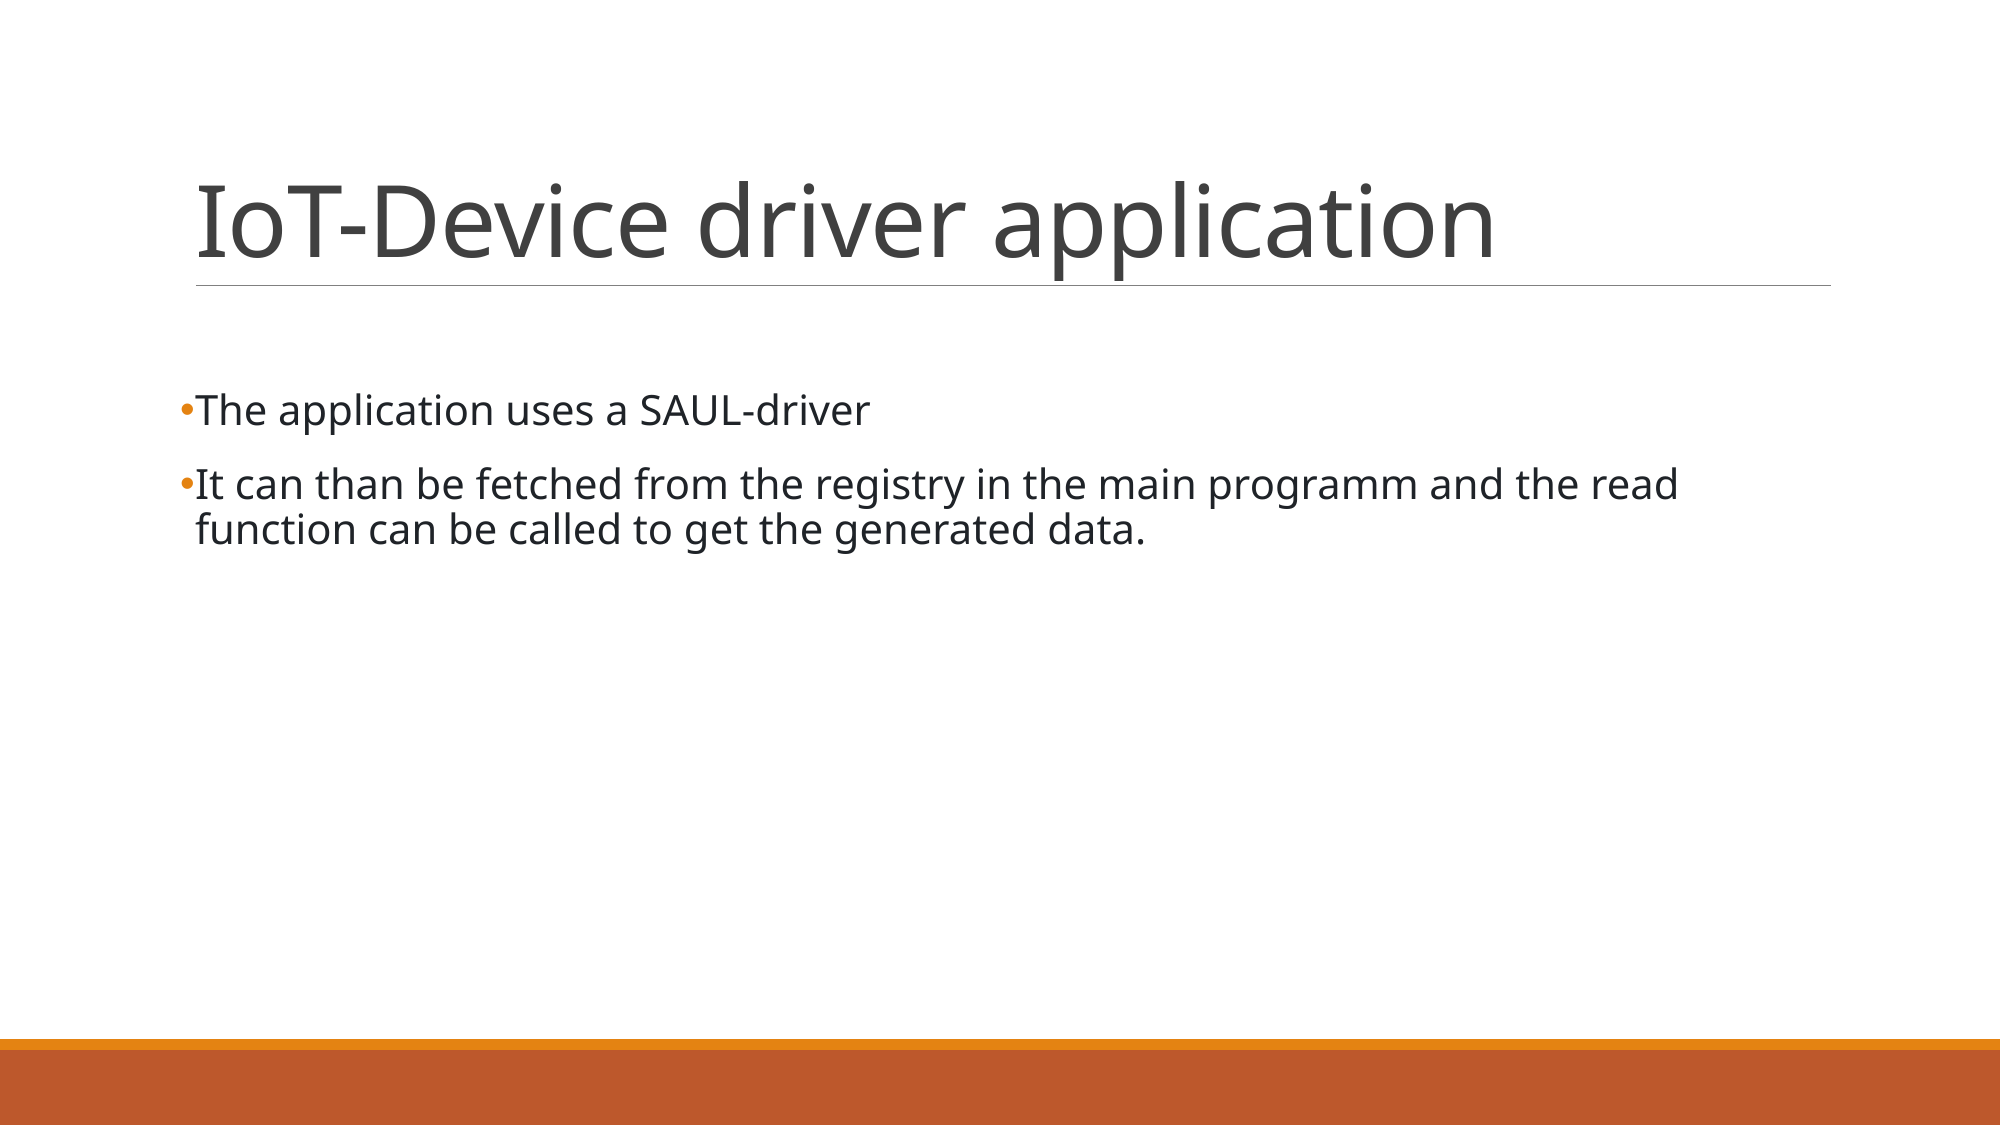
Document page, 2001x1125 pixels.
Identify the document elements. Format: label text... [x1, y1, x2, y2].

title IoT-Device driver application [180, 47, 1830, 285]
list The application uses a SAUL-driver It can than be fetched from the registry in the main programm and the read function can be called to get the generated data. [180, 302, 1830, 963]
